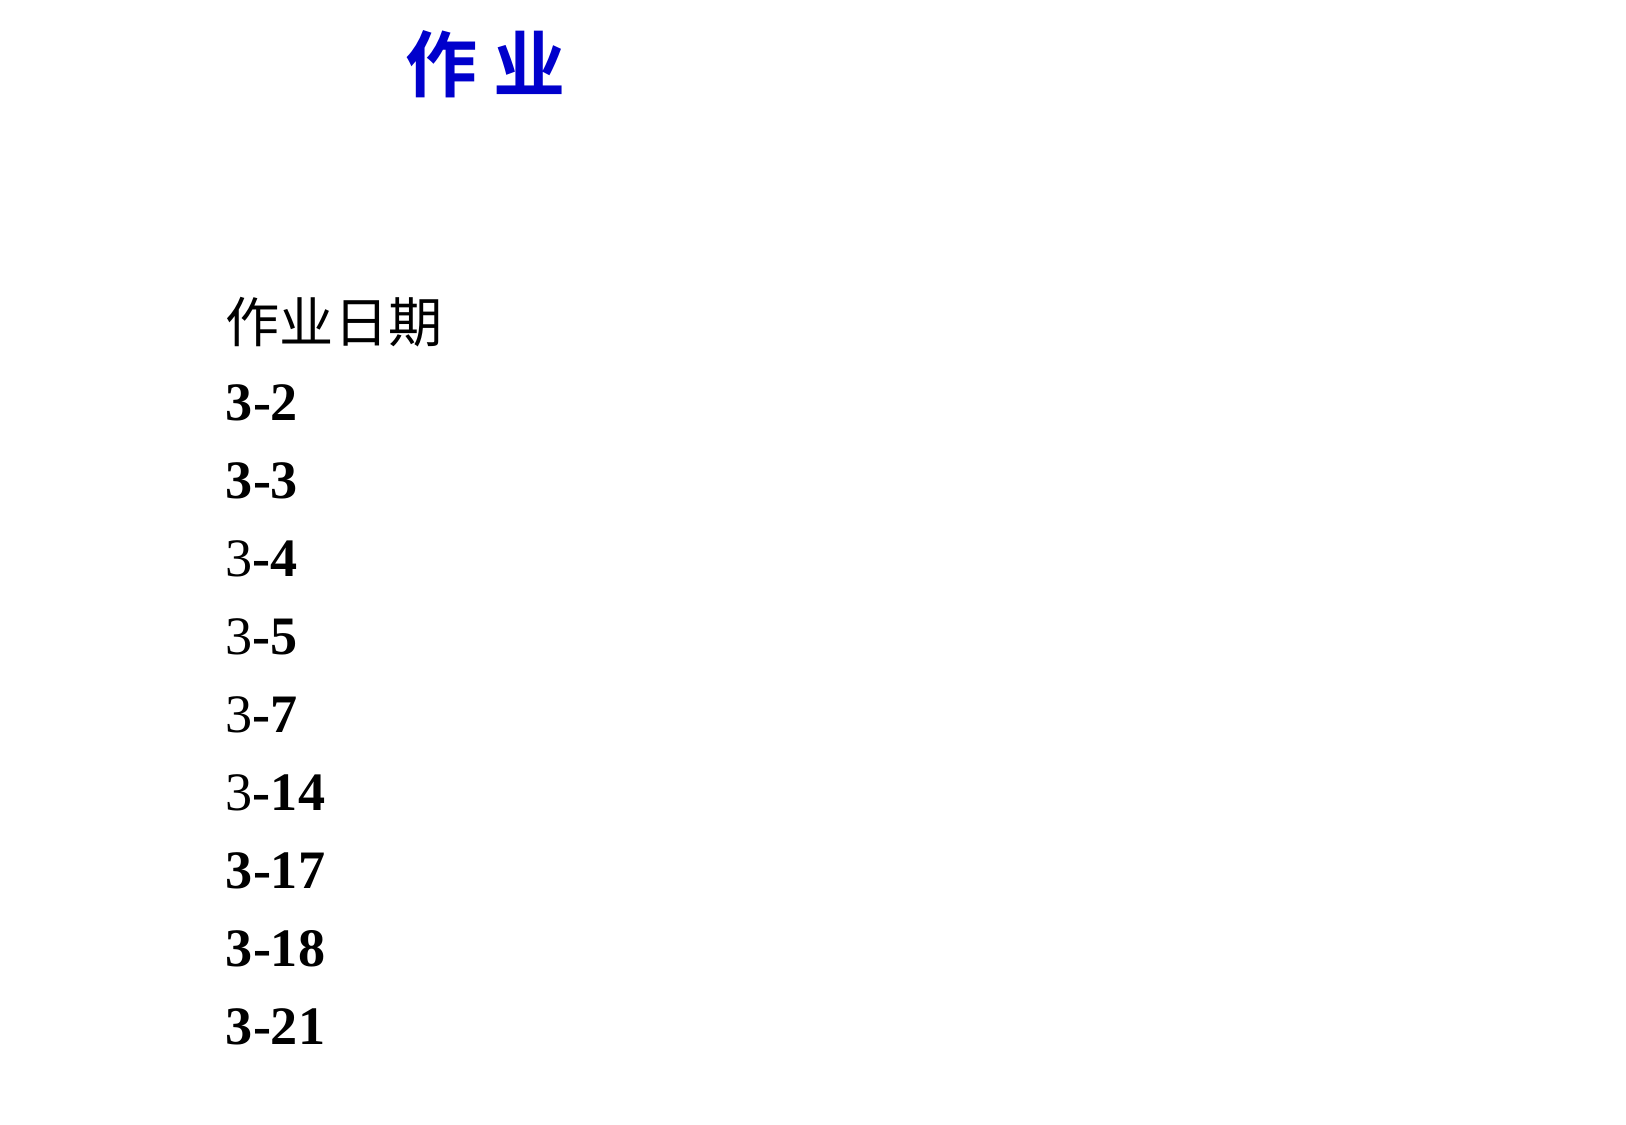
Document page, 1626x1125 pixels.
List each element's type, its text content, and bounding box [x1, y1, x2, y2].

text_box 作 业 [390, 12, 1369, 114]
text_box 作业日期 3-2 3-3 3-4 3-5 3-7 3-14 3-17 3-18 3-21 [211, 268, 1291, 1063]
